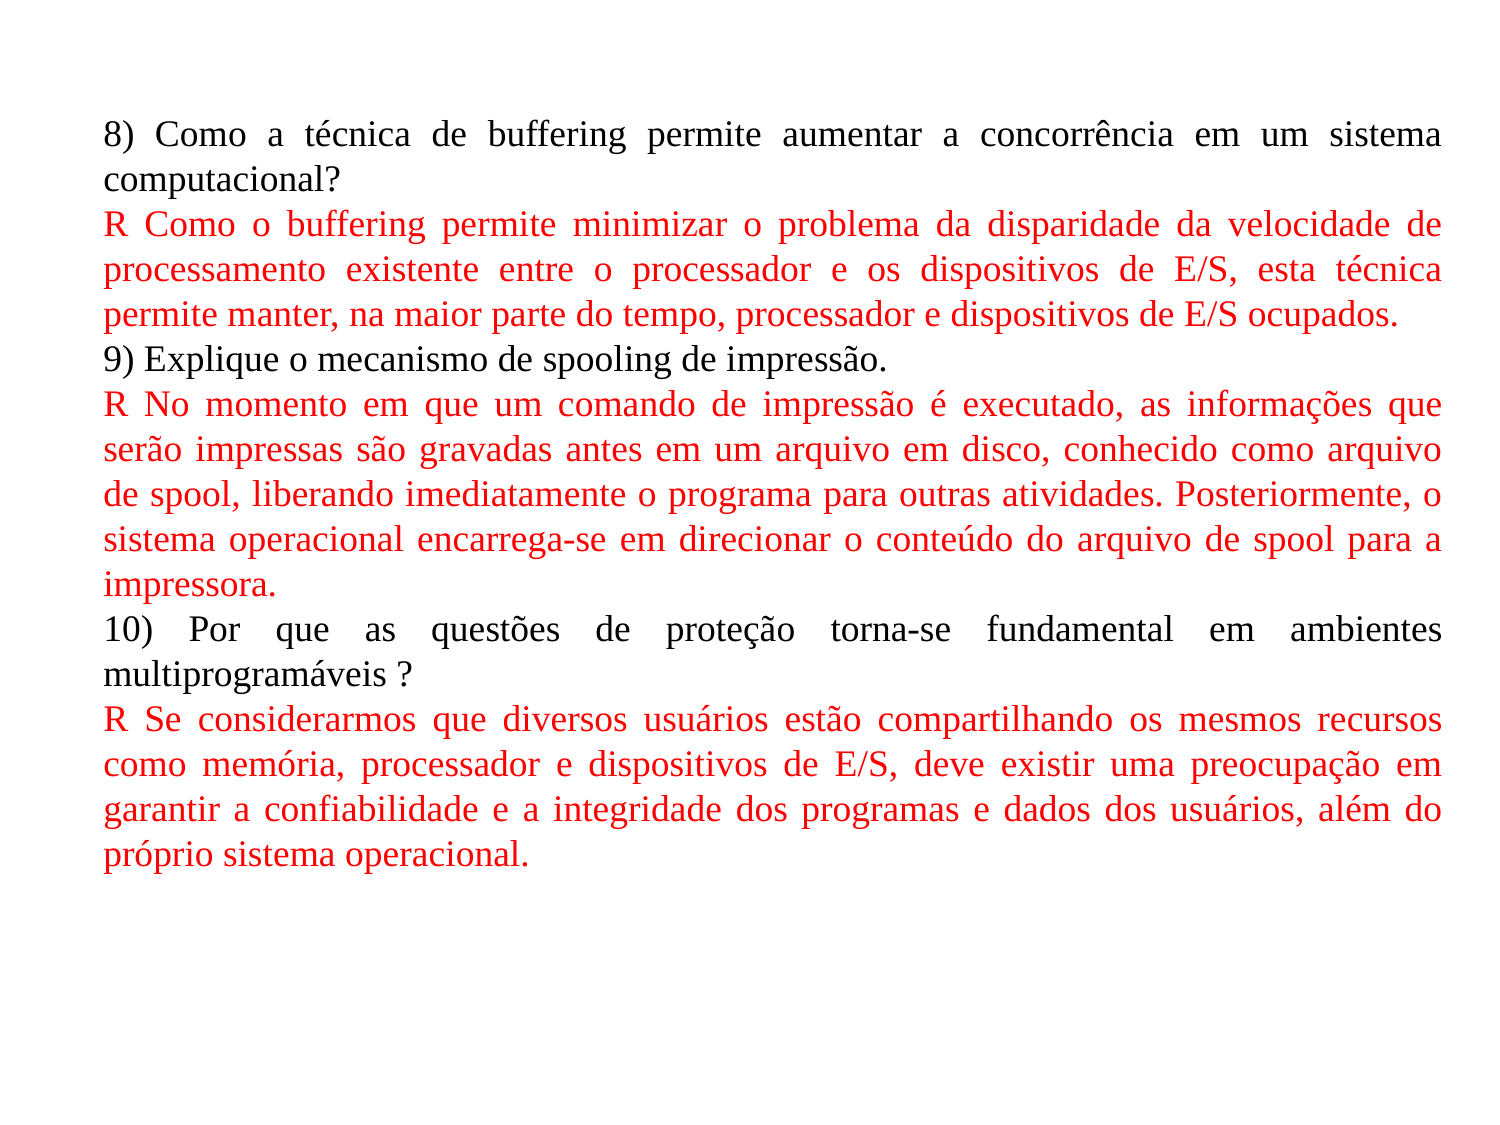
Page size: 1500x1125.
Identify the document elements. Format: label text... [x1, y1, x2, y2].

text_box 8) Como a técnica de buffering permite aumentar a concorrência em um sistema computacional? R Como o buffering permite minimizar o problema da disparidade da velocidade de processamento existente entre o processador e os dispositivos de E/S, esta técnica permite manter, na maior parte do tempo, processador e dispositivos de E/S ocupados. 9) Explique o mecanismo de spooling de impressão. R No momento em que um comando de impressão é executado, as informações que serão impressas são gravadas antes em um arquivo em disco, conhecido como arquivo de spool, liberando imediatamente o programa para outras atividades. Posteriormente, o sistema operacional encarrega-se em direcionar o conteúdo do arquivo de spool para a impressora. 10) Por que as questões de proteção torna-se fundamental em ambientes multiprogramáveis ? R Se considerarmos que diversos usuários estão compartilhando os mesmos recursos como memória, processador e dispositivos de E/S, deve existir uma preocupação em garantir a confiabilidade e a integridade dos programas e dados dos usuários, além do próprio sistema operacional. [88, 101, 1459, 882]
